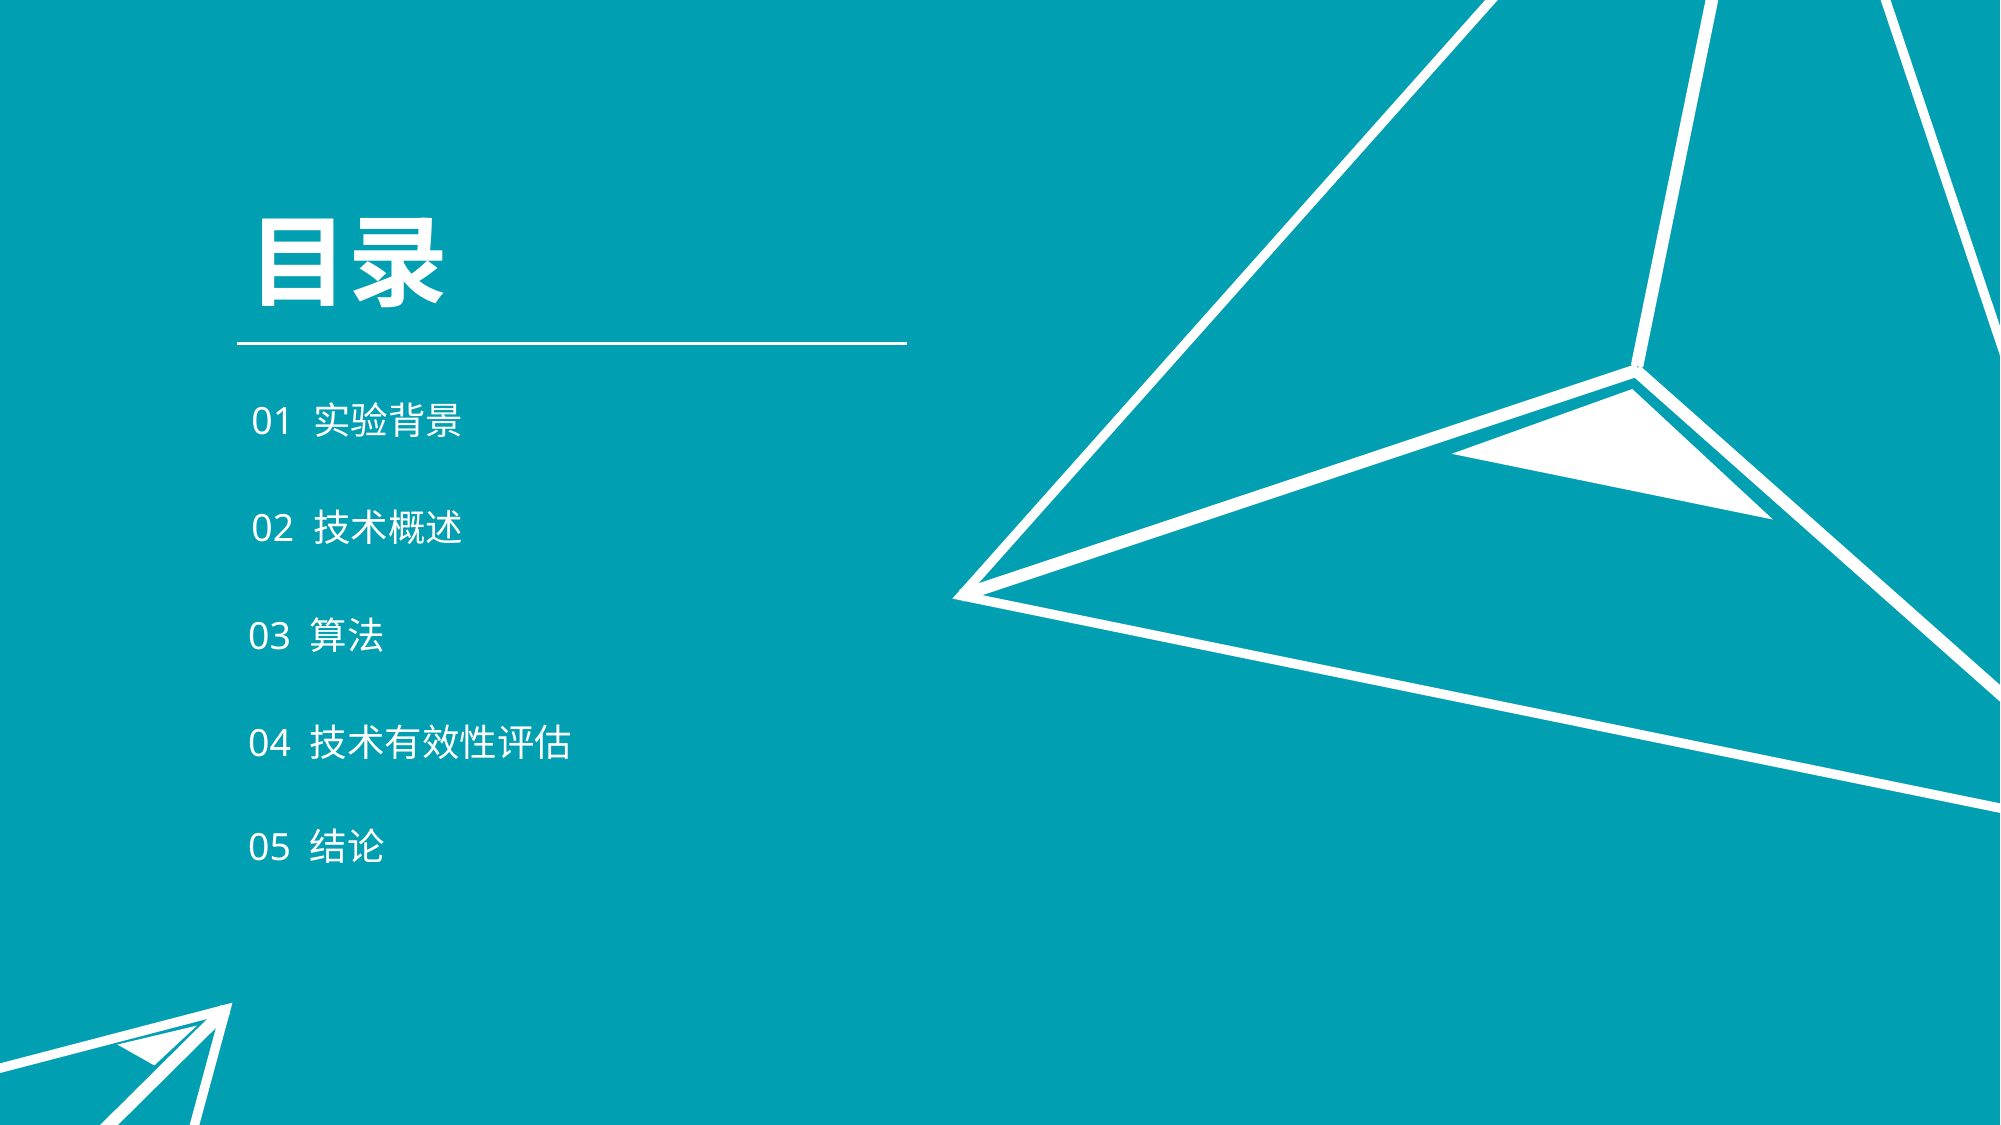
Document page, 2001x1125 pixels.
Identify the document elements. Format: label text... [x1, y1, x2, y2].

list 01 实验背景 [236, 375, 1186, 457]
list 04 技术有效性评估 [233, 698, 1183, 780]
list 03 算法 [233, 590, 1183, 672]
list 05 结论 [233, 802, 1183, 884]
list 02 技术概述 [236, 483, 1186, 565]
list 目录 [233, 188, 1183, 344]
